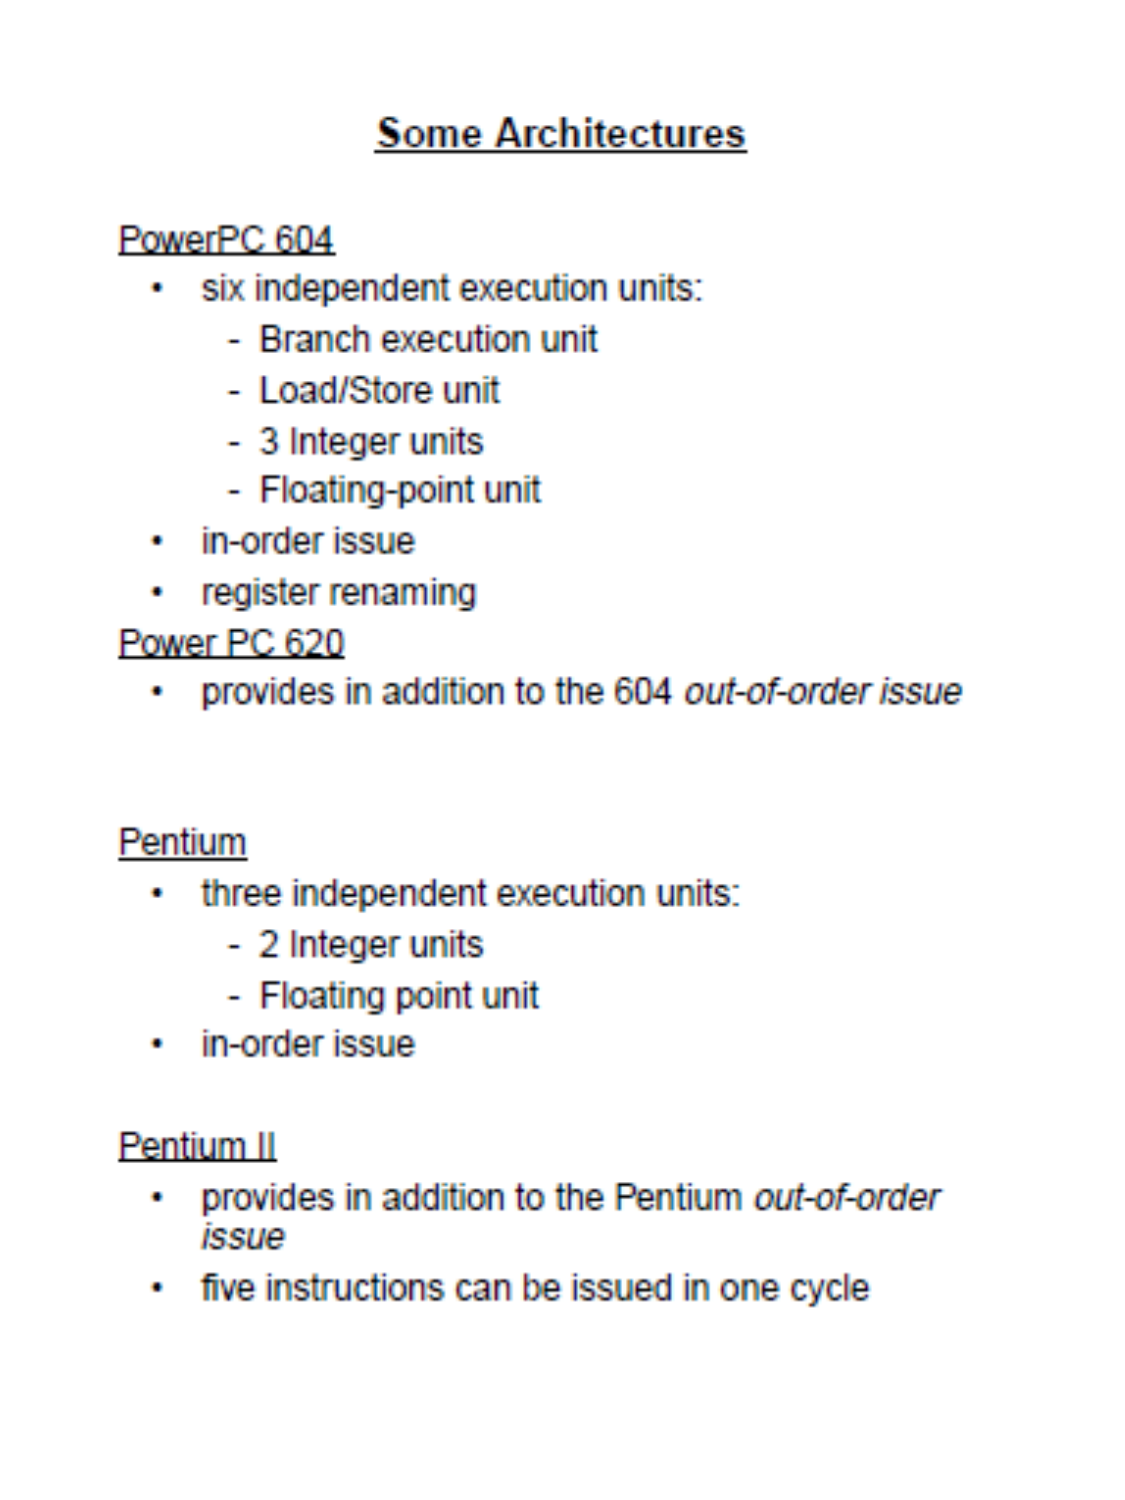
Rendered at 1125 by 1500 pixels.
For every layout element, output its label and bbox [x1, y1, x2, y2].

picture [87, 112, 1013, 1426]
